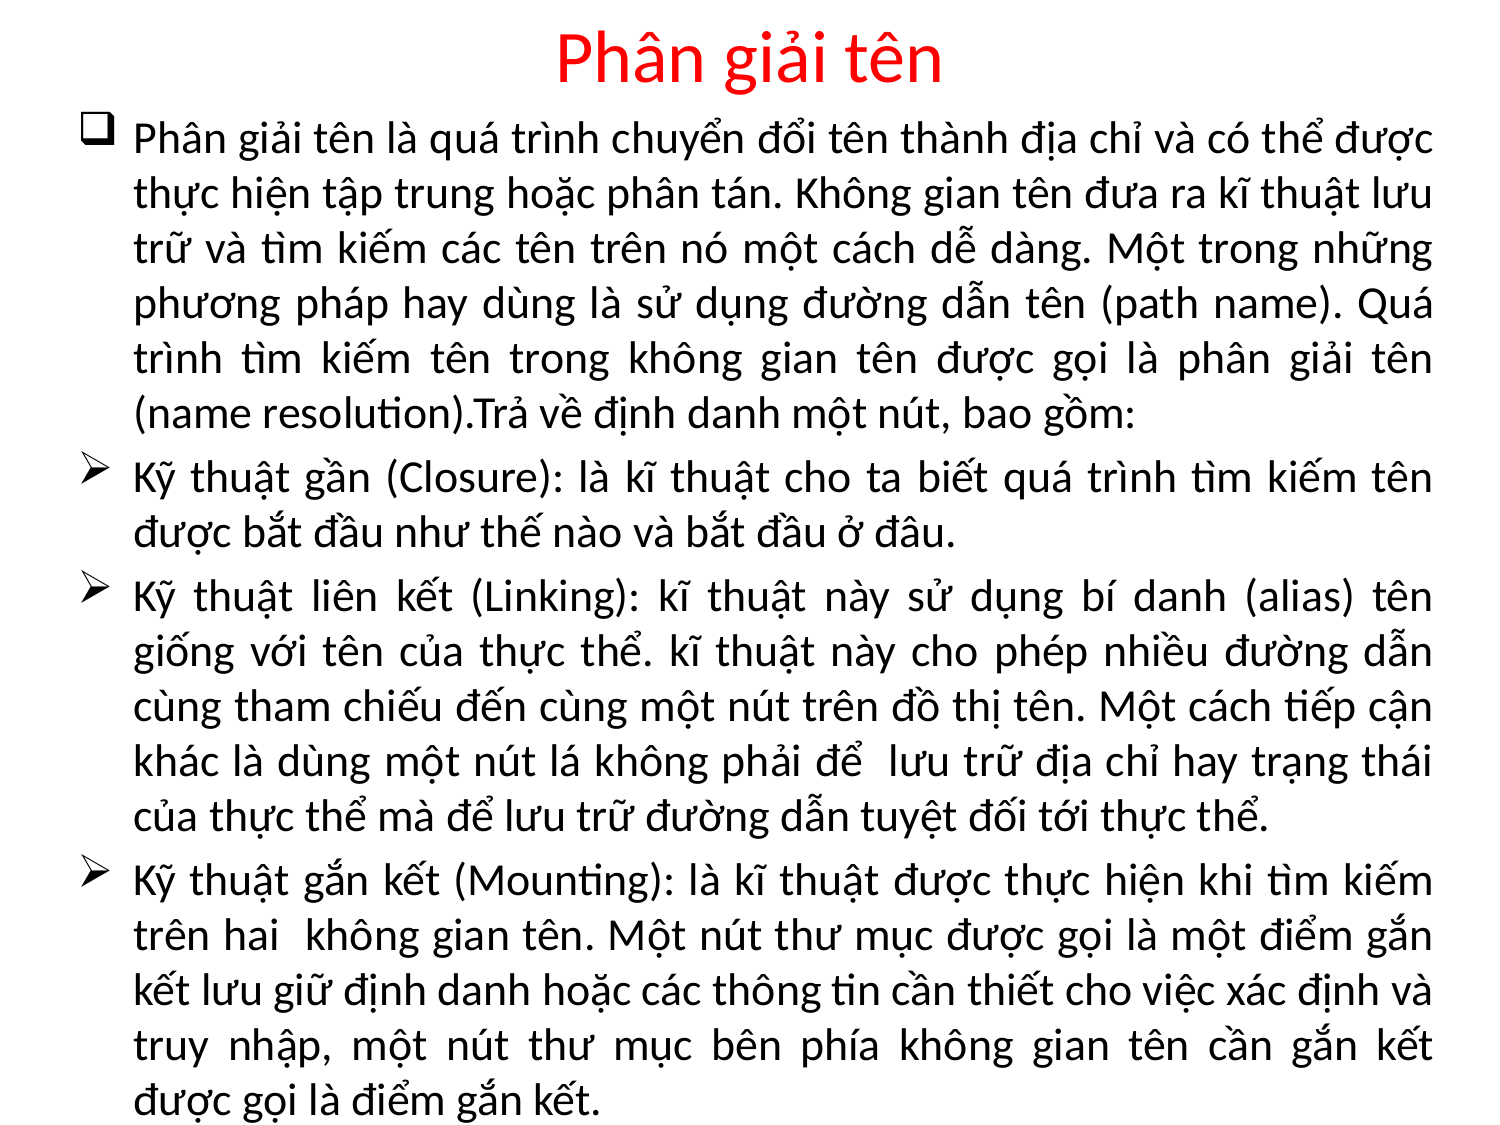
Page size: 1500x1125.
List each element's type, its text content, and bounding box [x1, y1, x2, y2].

title Phân giải tên [75, 0, 1425, 99]
list Phân giải tên là quá trình chuyển đổi tên thành địa chỉ và có thể được thực hiện tập trung hoặc phân tán. Không gian tên đưa ra kĩ thuật lưu trữ và tìm kiếm các tên trên nó một cách dễ dàng. Một trong những phương pháp hay dùng là sử dụng đường dẫn tên (path name). Quá trình tìm kiếm tên trong không gian tên được gọi là phân giải tên (name resolution).Trả về định danh một nút, bao gồm: Kỹ thuật gần (Closure): là kĩ thuật cho ta biết quá trình tìm kiếm tên được bắt đầu như thế nào và bắt đầu ở đâu. Kỹ thuật liên kết (Linking): kĩ thuật này sử dụng bí danh (alias) tên giống với tên của thực thể. kĩ thuật này cho phép nhiều đường dẫn cùng tham chiếu đến cùng một nút trên đồ thị tên. Một cách tiếp cận khác là dùng một nút lá không phải để lưu trữ địa chỉ hay trạng thái của thực thể mà để lưu trữ đường dẫn tuyệt đối tới thực thể. Kỹ thuật gắn kết (Mounting): là kĩ thuật được thực hiện khi tìm kiếm trên hai không gian tên. Một nút thư mục được gọi là một điểm gắn kết lưu giữ định danh hoặc các thông tin cần thiết cho việc xác định và truy nhập, một nút thư mục bên phía không gian tên cần gắn kết được gọi là điểm gắn kết. [62, 99, 1450, 1018]
